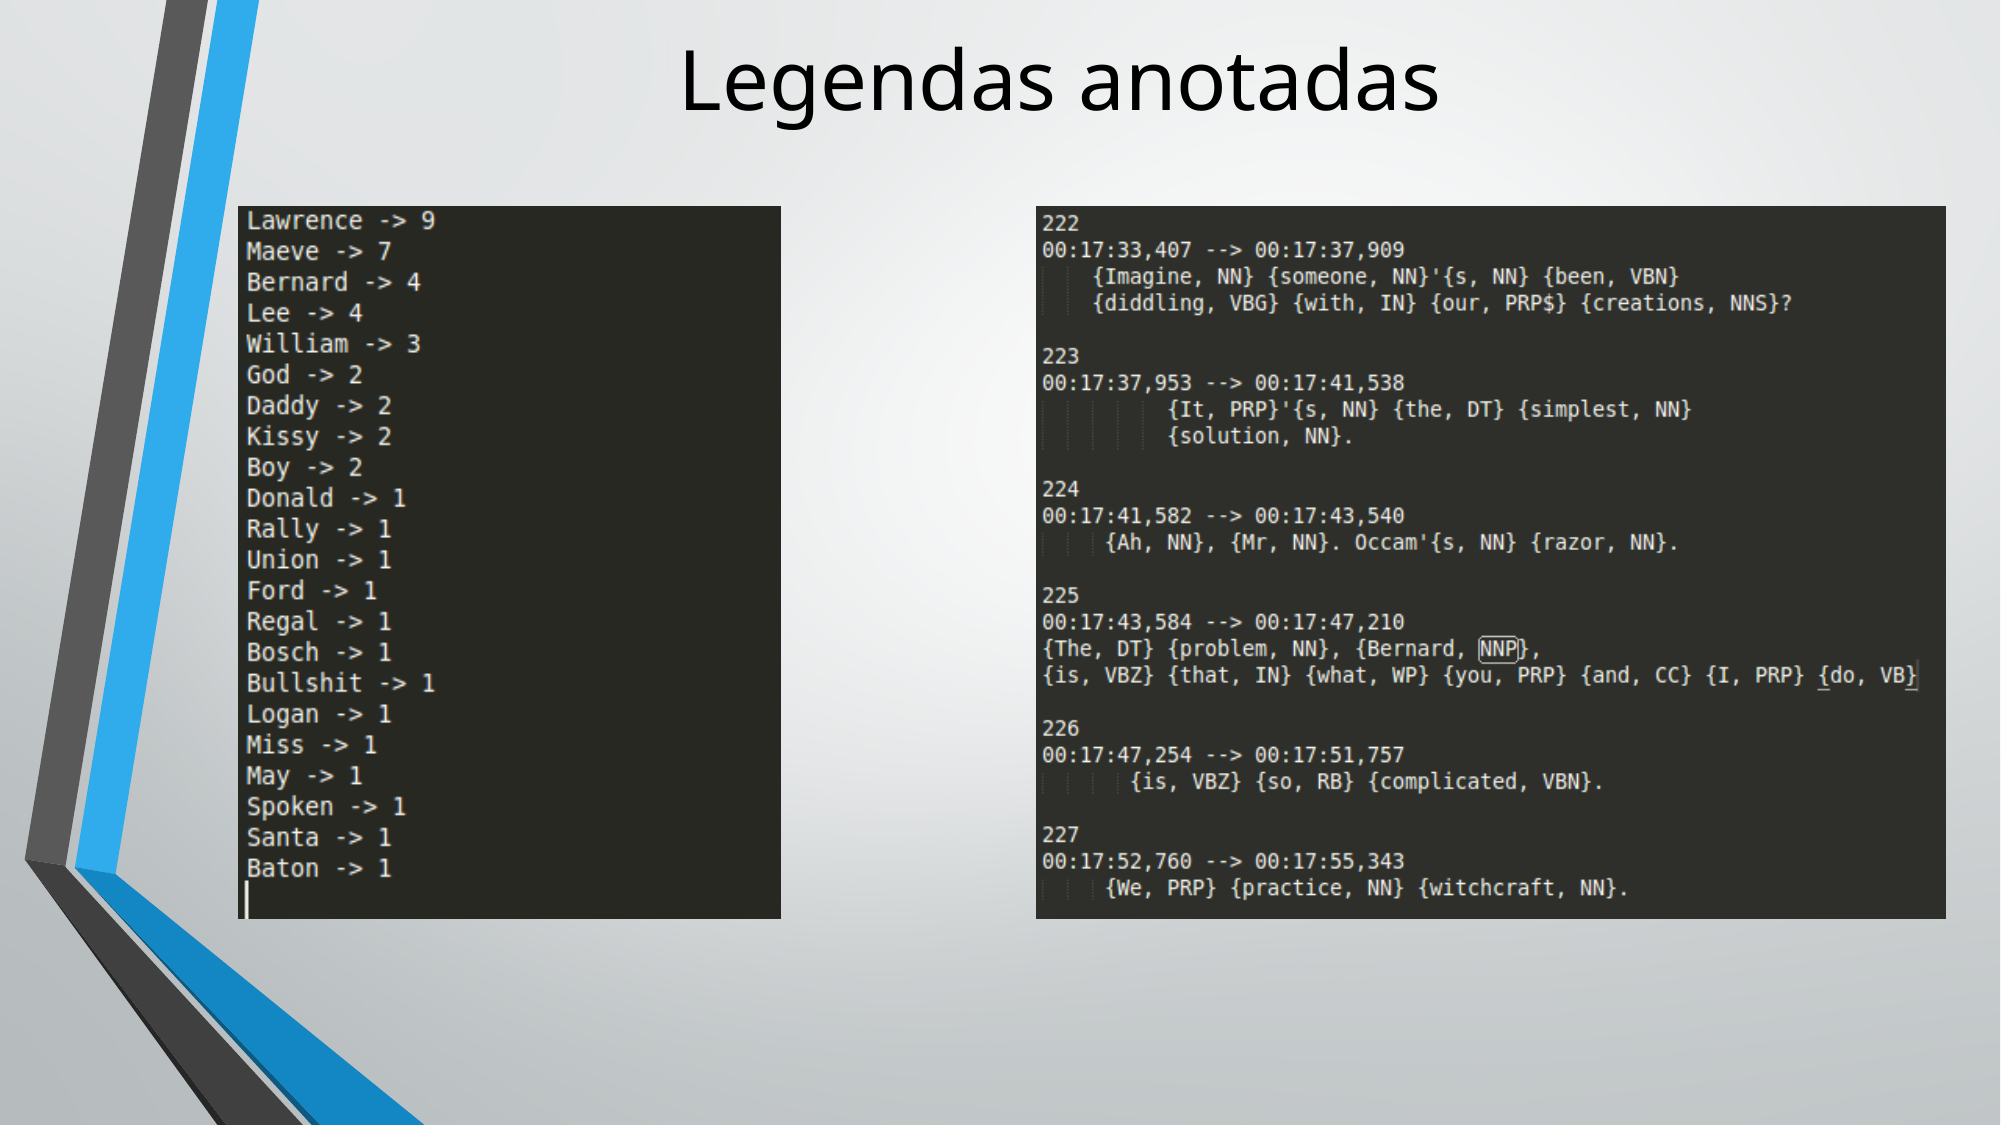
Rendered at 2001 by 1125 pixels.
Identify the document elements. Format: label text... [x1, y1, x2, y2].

title Legendas anotadas [238, 0, 1883, 155]
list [238, 205, 782, 919]
picture [1036, 205, 1947, 919]
